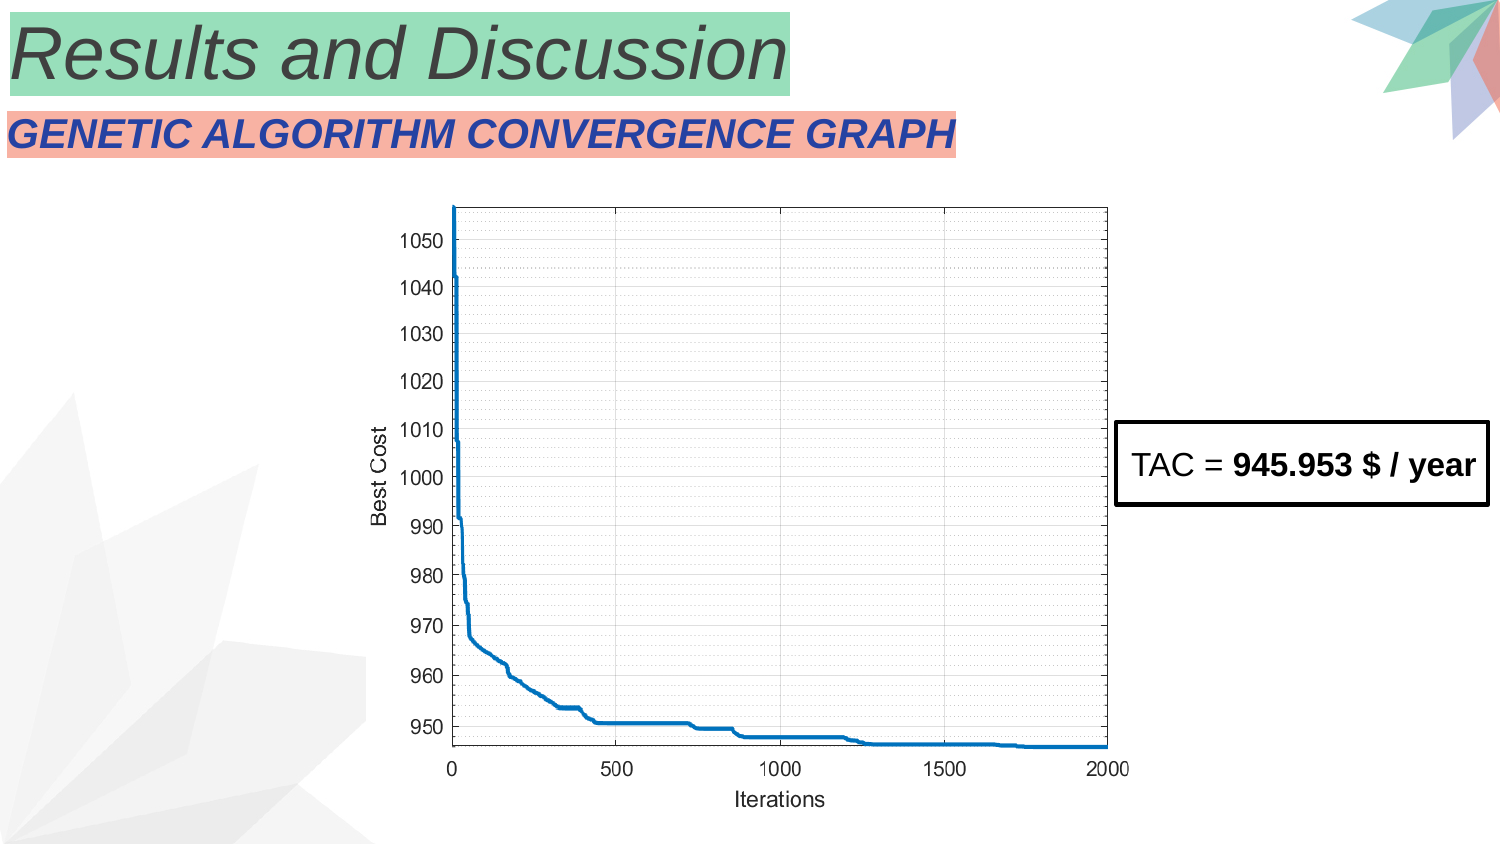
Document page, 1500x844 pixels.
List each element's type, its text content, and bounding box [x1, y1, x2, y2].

list Results and Discussion [0, 0, 880, 49]
text_box GENETIC ALGORITHM CONVERGENCE GRAPH [0, 49, 1500, 315]
text_box TAC = 945.953 $ / year [1490, 435, 1500, 491]
picture [0, 189, 1500, 844]
text_box [1140, 420, 1490, 507]
picture [880, 0, 1500, 49]
